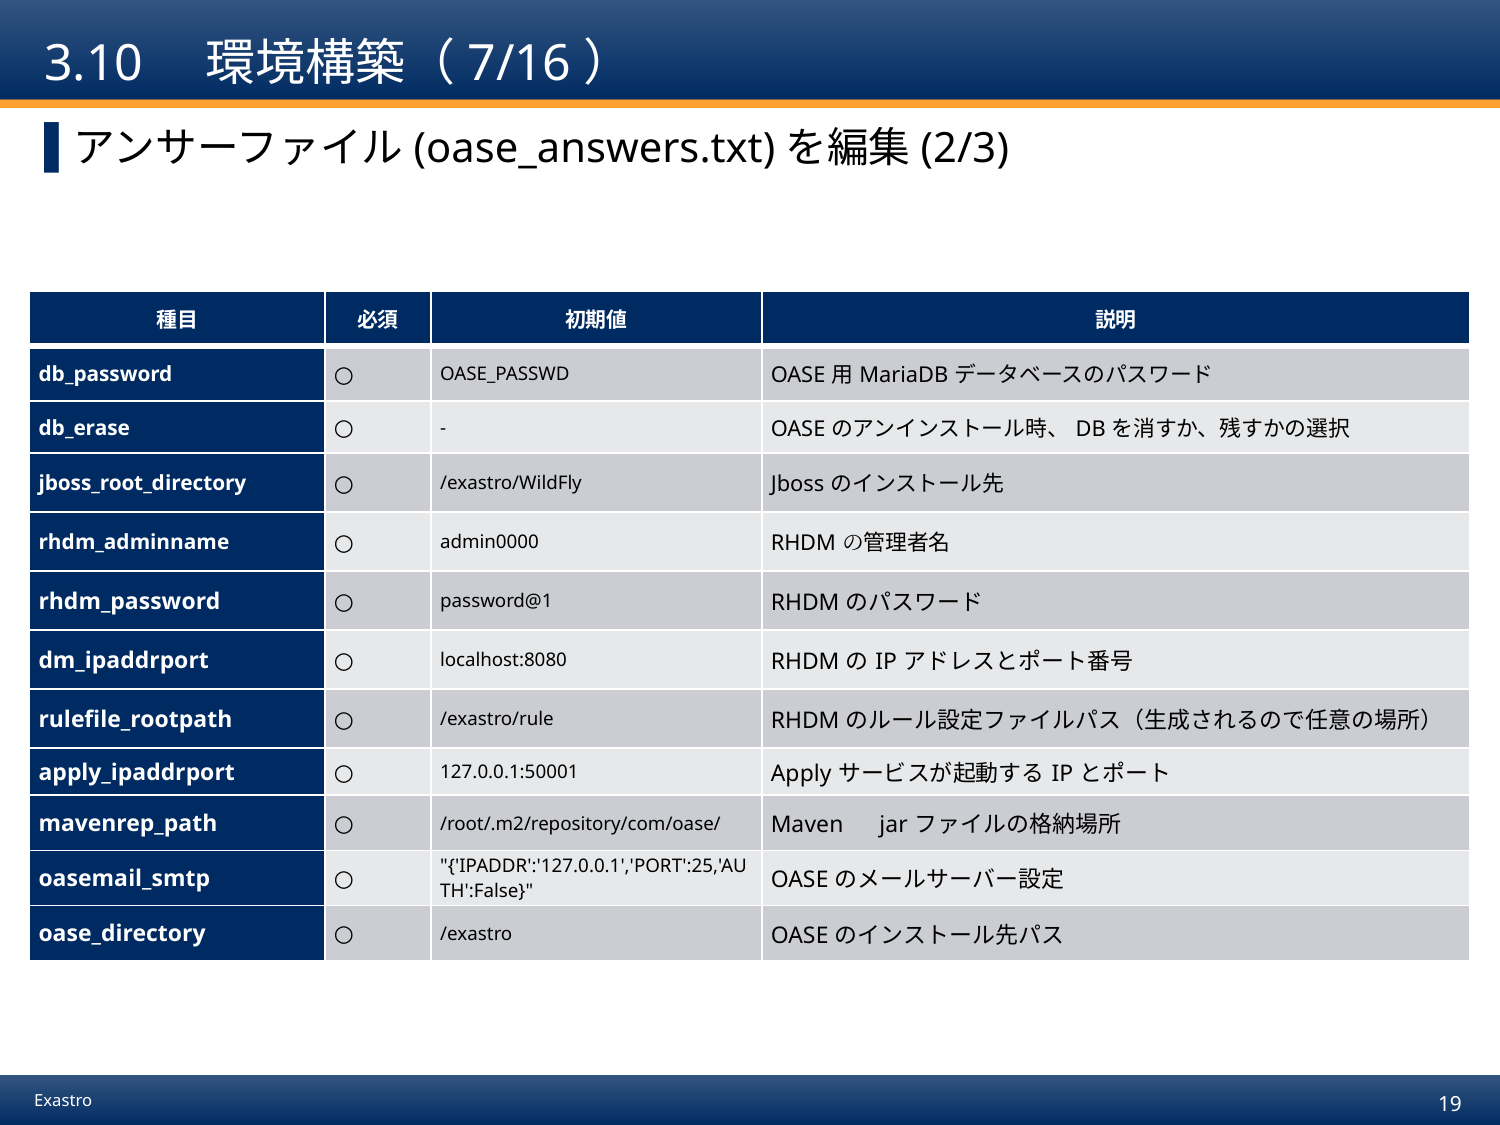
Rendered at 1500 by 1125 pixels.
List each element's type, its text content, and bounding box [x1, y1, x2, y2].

table_cell dm_ipaddrport [30, 631, 324, 688]
table_cell - [432, 402, 761, 452]
table_cell RHDMの管理者名 [763, 513, 1469, 570]
table_cell ○ [326, 631, 430, 688]
table_cell apply_ipaddrport [30, 749, 324, 794]
table_cell rhdm_password [30, 572, 324, 629]
table_cell OASEのアンインストール時、DBを消すか、残すかの選択 [763, 402, 1469, 452]
table_cell oasemail_smtp [30, 851, 324, 905]
table_cell ○ [326, 906, 430, 960]
picture [0, 0, 1500, 1125]
table_cell Maven jarファイルの格納場所 [763, 796, 1469, 850]
table_header 種目 [30, 292, 324, 343]
table_cell /root/.m2/repository/com/oase/ [432, 796, 761, 850]
title 3.10 環境構築（7/16） [29, 18, 1471, 96]
table_cell ○ [326, 513, 430, 570]
table_cell oase_directory [30, 906, 324, 960]
table_cell jboss_root_directory [30, 454, 324, 511]
table_header 初期値 [432, 292, 761, 343]
table_cell 127.0.0.1:50001 [432, 749, 761, 794]
table_cell RHDMのパスワード [763, 572, 1469, 629]
table_cell RHDMのルール設定ファイルパス（生成されるので任意の場所） [763, 690, 1469, 747]
table_cell ○ [326, 749, 430, 794]
table_cell OASE_PASSWD [432, 349, 761, 400]
table_cell ○ [326, 796, 430, 850]
table_cell OASEのメールサーバー設定 [763, 851, 1469, 905]
table_cell localhost:8080 [432, 631, 761, 688]
table_cell db_erase [30, 402, 324, 452]
table_cell ○ [326, 572, 430, 629]
table_cell "{'IPADDR':'127.0.0.1','PORT':25,'AUTH':False}" [432, 851, 761, 905]
table_cell ○ [326, 349, 430, 400]
table_cell Applyサービスが起動するIPとポート [763, 749, 1469, 794]
table_cell /exastro [432, 906, 761, 960]
table_cell rulefile_rootpath [30, 690, 324, 747]
table_cell RHDMのIPアドレスとポート番号 [763, 631, 1469, 688]
table_cell rhdm_adminname [30, 513, 324, 570]
table_cell OASE用MariaDBデータベースのパスワード [763, 349, 1469, 400]
table_header 必須 [326, 292, 430, 343]
table_cell OASEのインストール先パス [763, 906, 1469, 960]
table_cell ○ [326, 851, 430, 905]
table_cell mavenrep_path [30, 796, 324, 850]
table_cell password@1 [432, 572, 761, 629]
table_cell admin0000 [432, 513, 761, 570]
table_cell /exastro/rule [432, 690, 761, 747]
table_cell Jbossのインストール先 [763, 454, 1469, 511]
table_cell db_password [30, 349, 324, 400]
table_cell /exastro/WildFly [432, 454, 761, 511]
table_cell ○ [326, 690, 430, 747]
table_cell ○ [326, 402, 430, 452]
list アンサーファイル(oase_answers.txt)を編集(2/3) [29, 113, 1500, 1035]
table_cell ○ [326, 454, 430, 511]
table_header 説明 [763, 292, 1469, 343]
